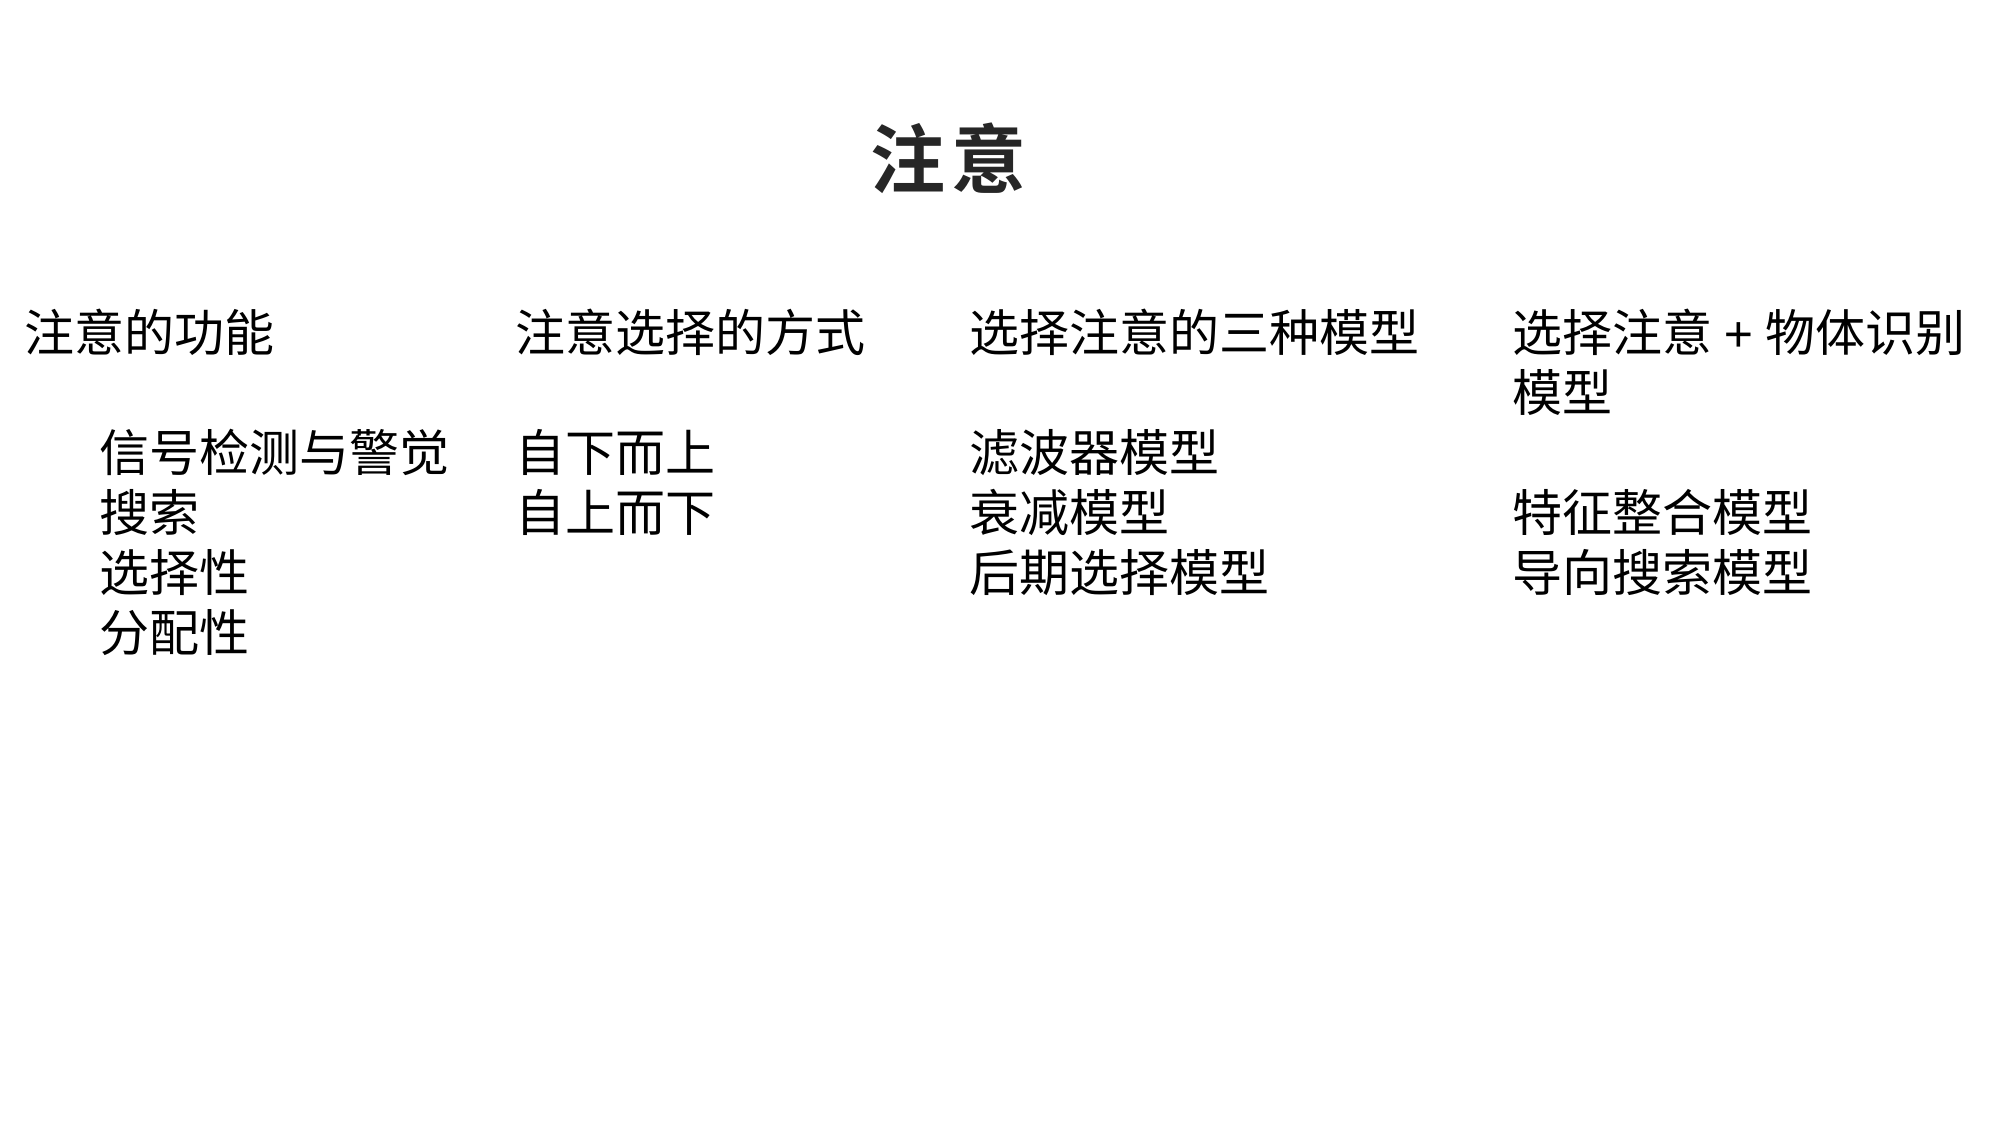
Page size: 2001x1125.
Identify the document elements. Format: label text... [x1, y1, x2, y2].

text_box 选择注意+物体识别模型 特征整合模型 导向搜索模型 [1497, 293, 2000, 609]
title 注意 [855, 99, 1144, 216]
text_box 注意的功能 信号检测与警觉 搜索 选择性 分配性 [9, 293, 513, 729]
text_box 选择注意的三种模型 滤波器模型 衰减模型 后期选择模型 [954, 293, 1458, 609]
text_box 注意选择的方式 自下而上 自上而下 [500, 293, 954, 549]
